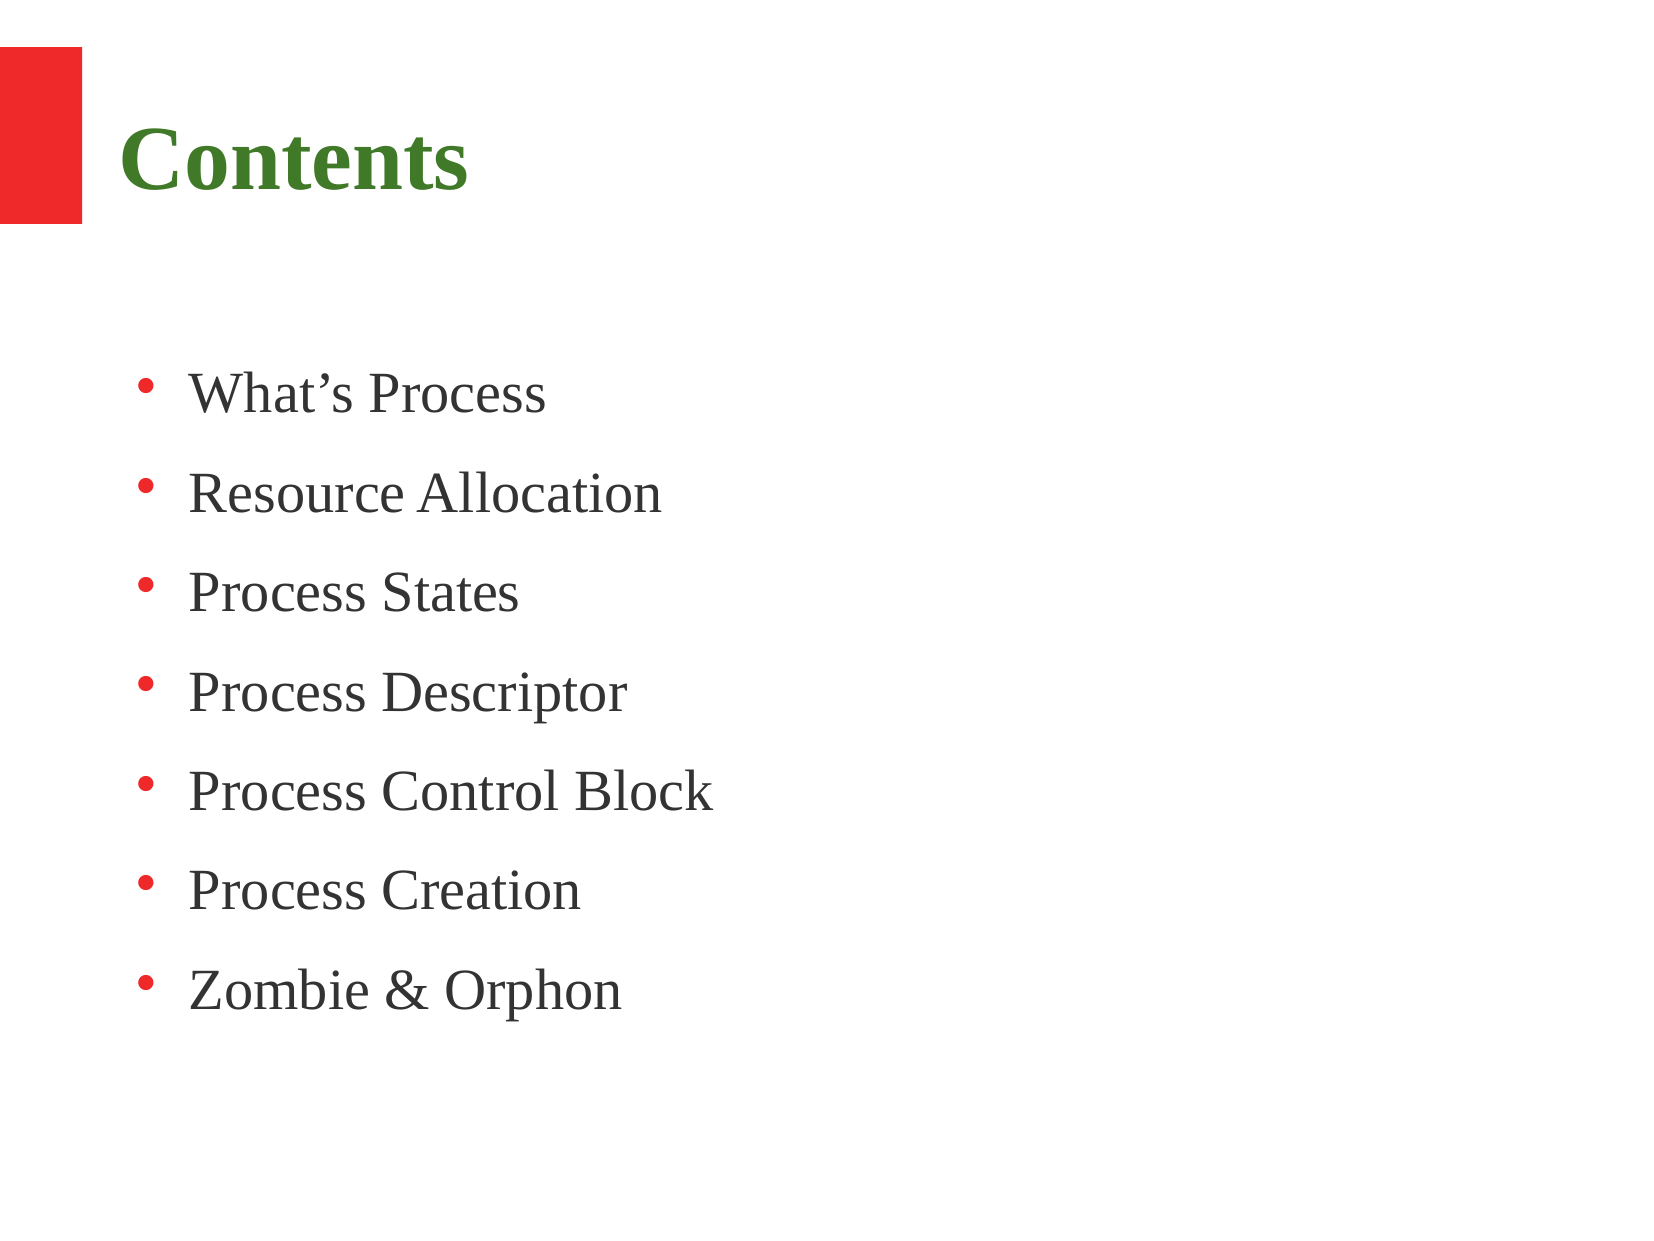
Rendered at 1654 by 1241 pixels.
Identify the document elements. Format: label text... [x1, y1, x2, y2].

text_box What’s Process Resource Allocation Process States Process Descriptor Process Control Block Process Creation Zombie & Orphon [118, 354, 1535, 1074]
text_box Contents [118, 49, 1571, 256]
